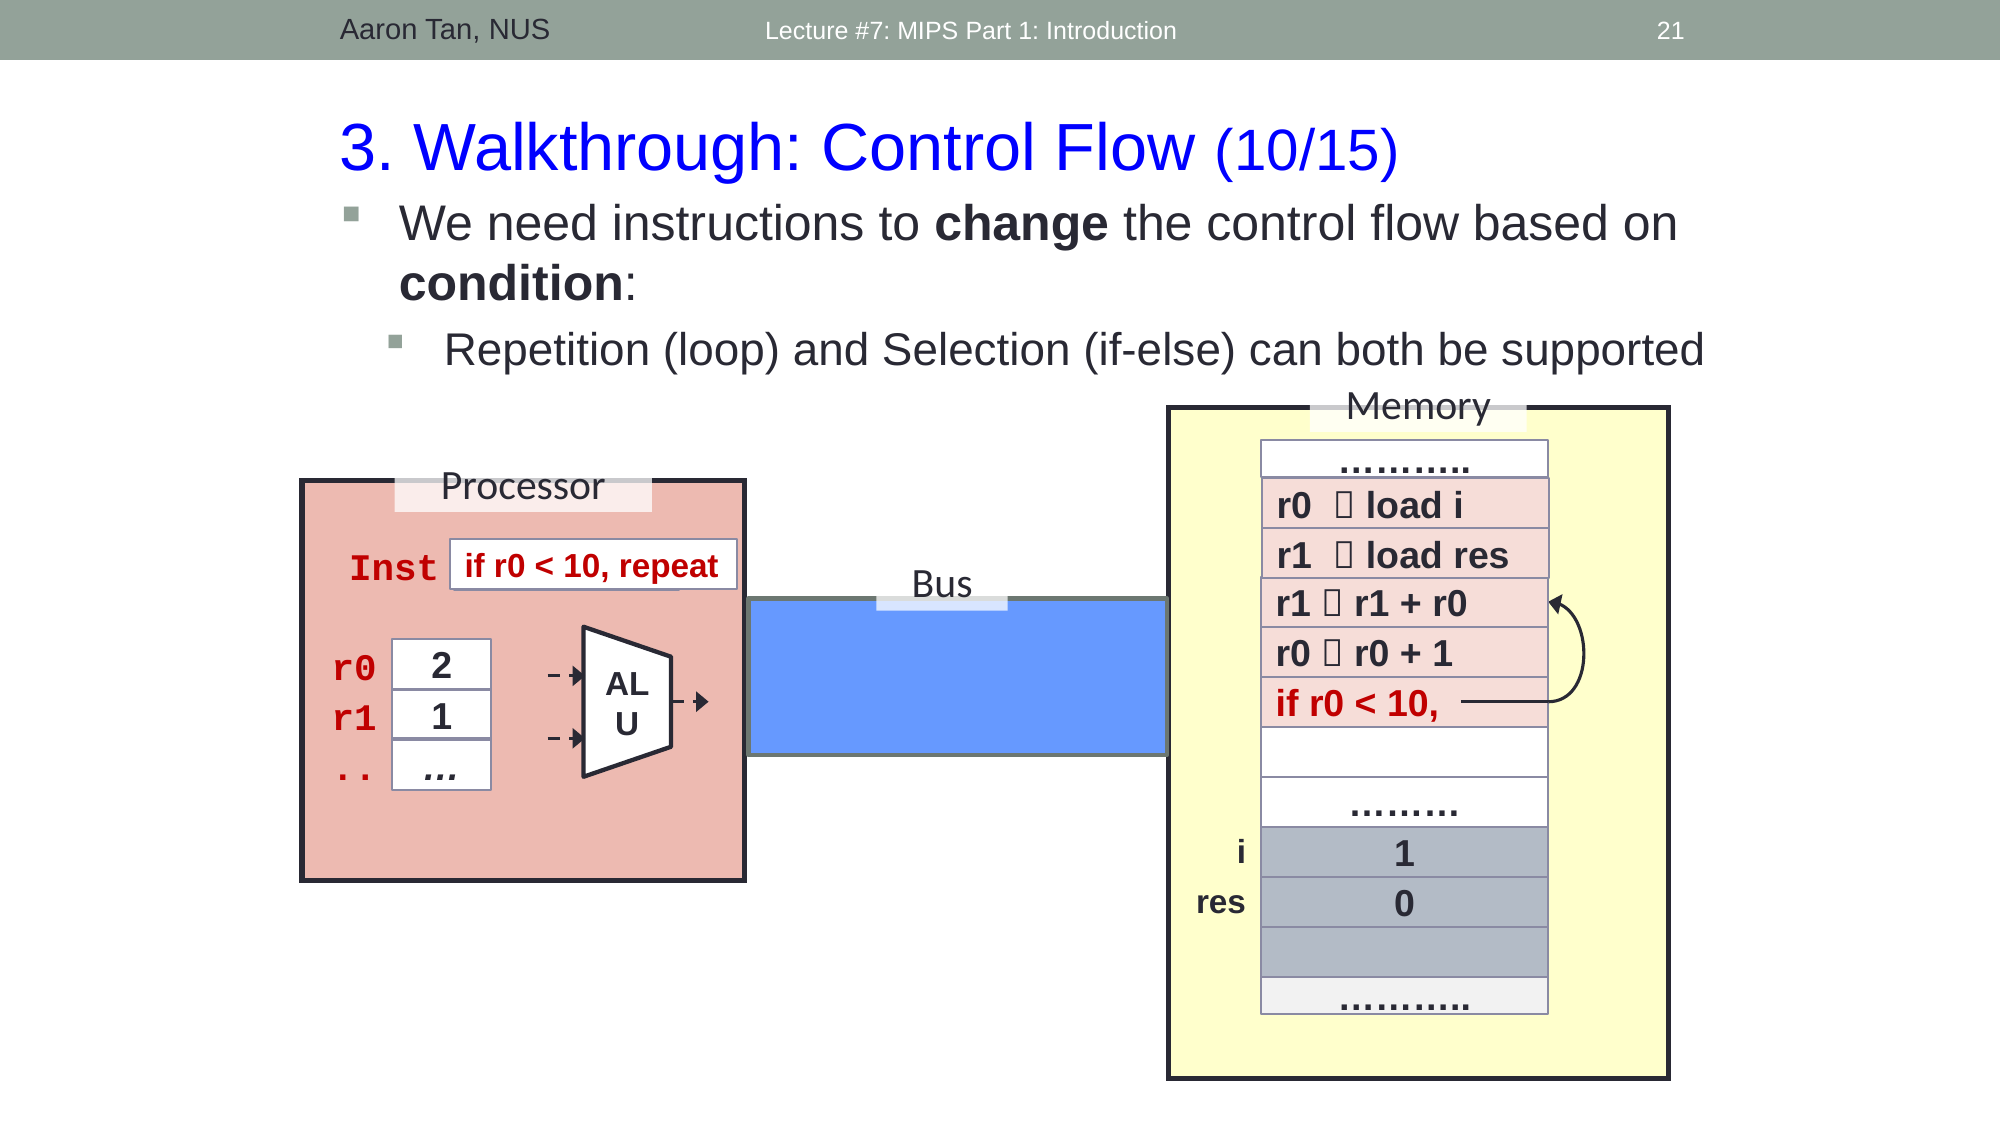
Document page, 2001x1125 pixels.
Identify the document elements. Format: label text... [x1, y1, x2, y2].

footer Lecture #7: MIPS Part 1: Introduction [800, 3, 1558, 57]
text_box r1  load res [1260, 526, 1551, 580]
text_box 3. Walkthrough: Control Flow (10/15) [324, 96, 1700, 183]
text_box r1  r1 + r0 [1259, 575, 1550, 629]
text_box 1 [1263, 825, 1550, 879]
text_box … [389, 738, 494, 792]
text_box r0 [314, 638, 389, 688]
text_box [746, 596, 1169, 757]
text_box [1259, 929, 1550, 979]
text_box ……….. [1259, 979, 1550, 1016]
text_box 2 [389, 637, 494, 691]
text_box r0  r0 + 1 [1259, 629, 1545, 679]
text_box [301, 480, 745, 881]
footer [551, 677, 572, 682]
text_box .. [314, 738, 389, 792]
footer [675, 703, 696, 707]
text_box Bus [876, 559, 1008, 611]
text_box Memory [1309, 380, 1527, 432]
list We need instructions to change the control flow based on condition: Repetition (loop) and Selection (if-else) can both be supported [324, 183, 1734, 402]
text_box i [1171, 823, 1263, 873]
text_box ……… [1259, 779, 1550, 825]
text_box ALU [581, 624, 674, 779]
text_box [1168, 407, 1669, 1079]
text_box 0 [1259, 879, 1550, 929]
slide_number Aaron Tan, NUS [324, 3, 800, 57]
text_box 1 [390, 691, 493, 741]
text_box if r0 < 10, [1259, 679, 1550, 729]
text_box r1 [314, 688, 389, 738]
text_box if r0 < 10, repeat [448, 537, 739, 591]
text_box 6 * 4 = 24 [1464, 703, 1550, 709]
text_box r0  load i [1260, 476, 1551, 526]
text_box res [1171, 873, 1263, 928]
text_box ……….. [1259, 438, 1550, 479]
text_box [1259, 729, 1550, 779]
text_box Processor [394, 461, 652, 512]
slide_number 21 [1558, 3, 1700, 57]
text_box Inst [327, 538, 452, 592]
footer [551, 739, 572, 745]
